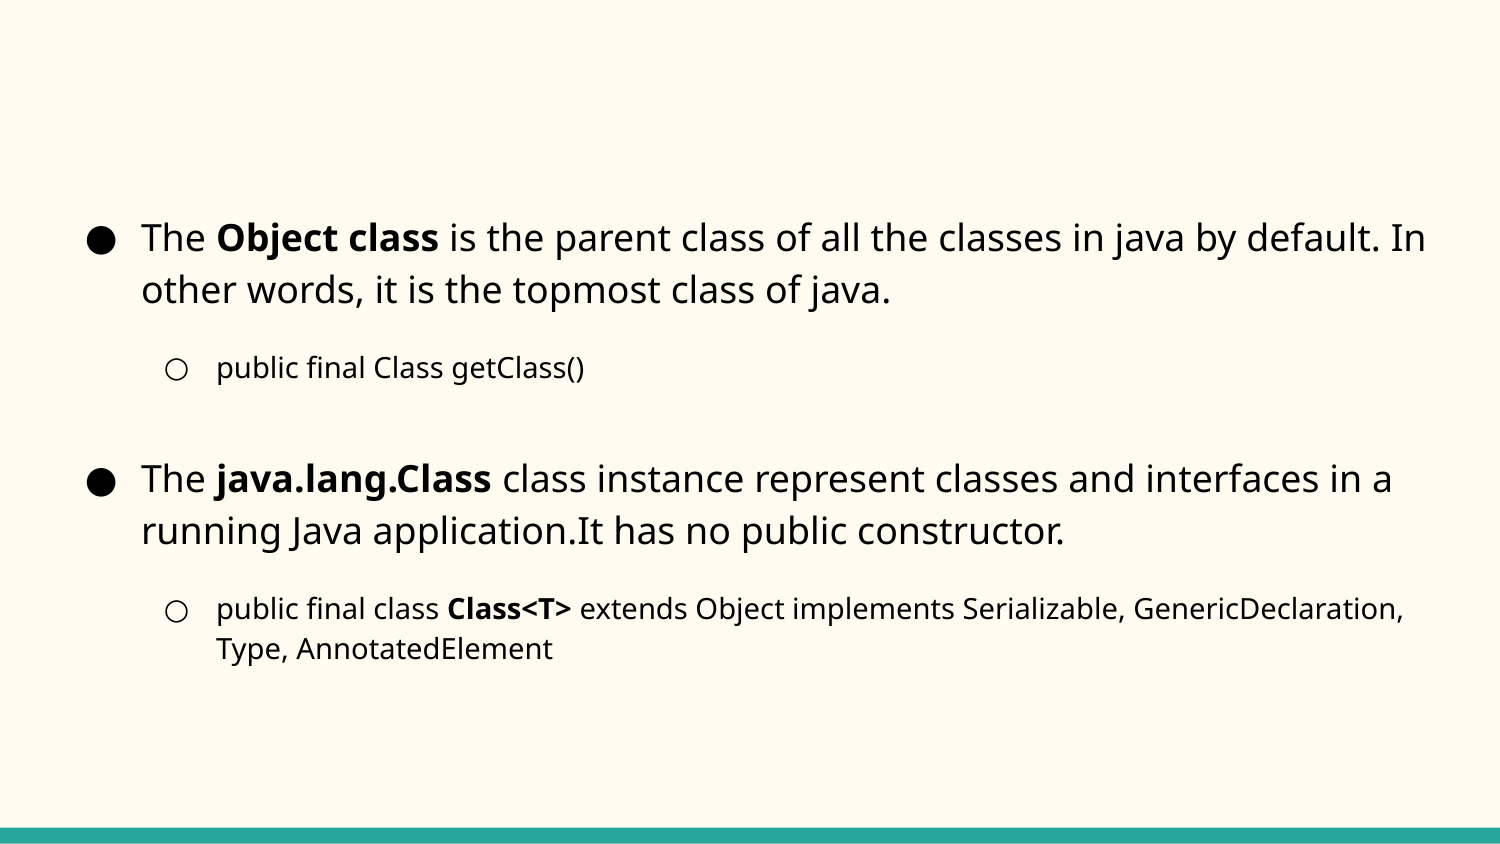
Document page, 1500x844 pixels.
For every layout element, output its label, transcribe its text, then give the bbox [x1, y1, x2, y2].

list The Object class is the parent class of all the classes in java by default. In other words, it is the topmost class of java. public final Class getClass() The java.lang.Class class instance represent classes and interfaces in a running Java application.It has no public constructor. public final class Class<T> extends Object implements Serializable, GenericDeclaration, Type, AnnotatedElement [51, 192, 1449, 750]
